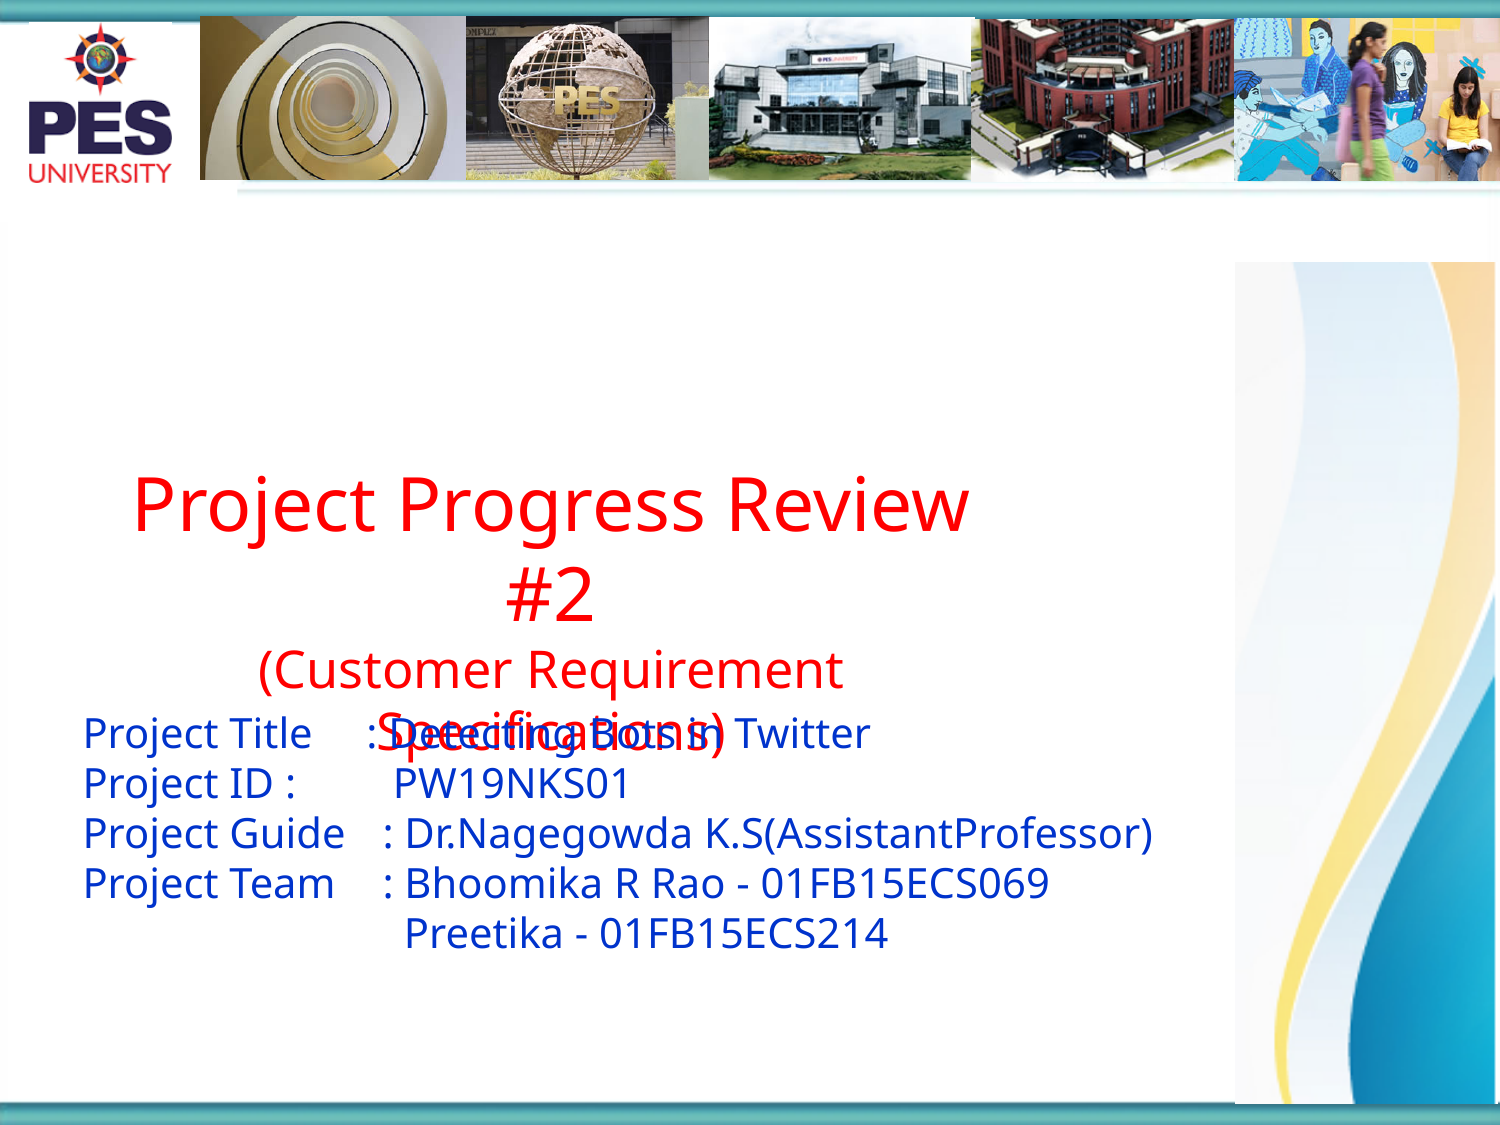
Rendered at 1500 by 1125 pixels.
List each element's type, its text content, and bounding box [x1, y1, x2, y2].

text_box Project Progress Review #2 (Customer Requirement Specifications) [67, 448, 1036, 565]
picture [0, 0, 1500, 1125]
text_box Project Title : Detecting Bots in Twitter Project ID : PW19NKS01 Project Guide : Dr.Nagegowda K.S(AssistantProfessor) Project Team : Bhoomika R Rao - 01FB15ECS069 Preetika - 01FB15ECS214 [67, 699, 1455, 981]
